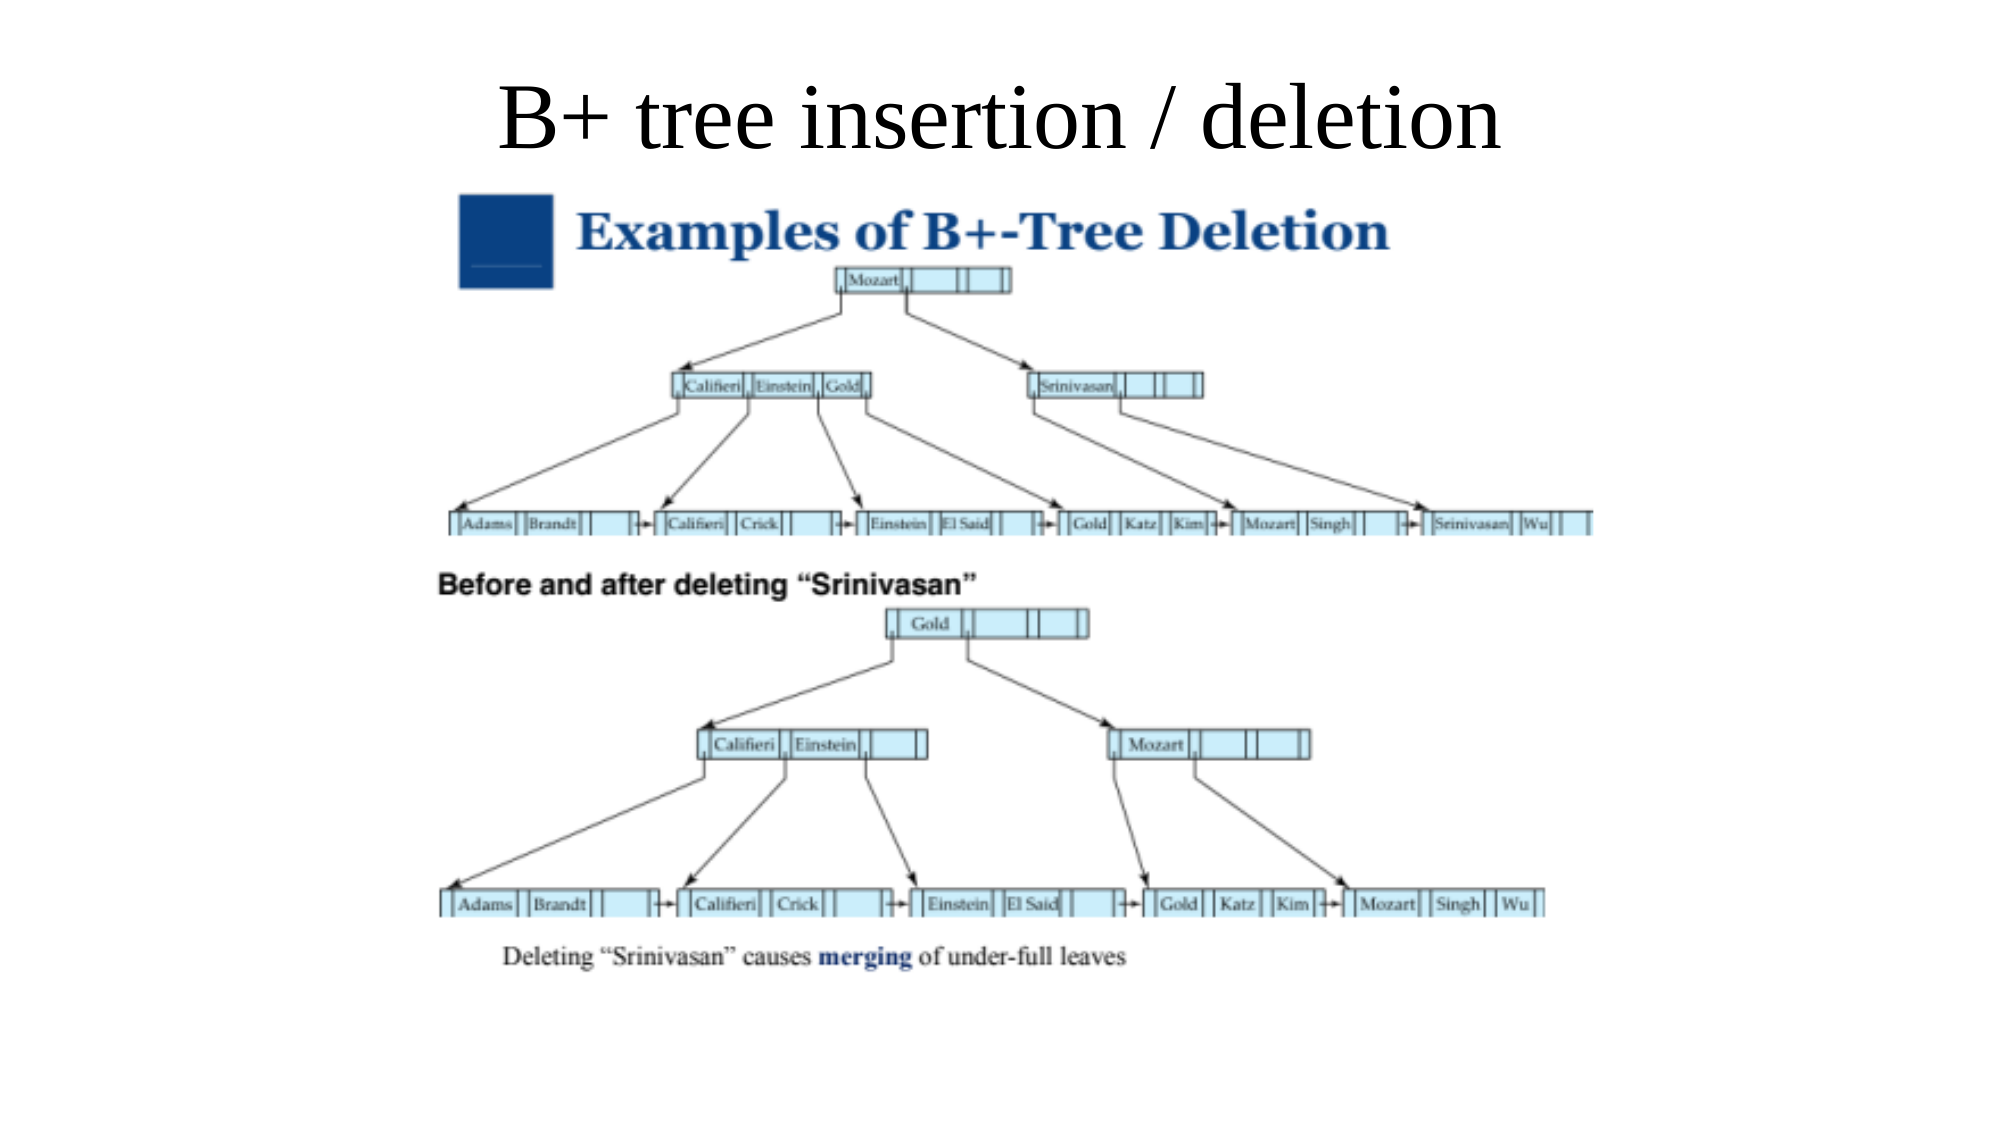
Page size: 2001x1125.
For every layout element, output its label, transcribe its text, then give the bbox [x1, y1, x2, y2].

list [406, 141, 1594, 1028]
title B+ tree insertion / deletion [137, 59, 1863, 278]
